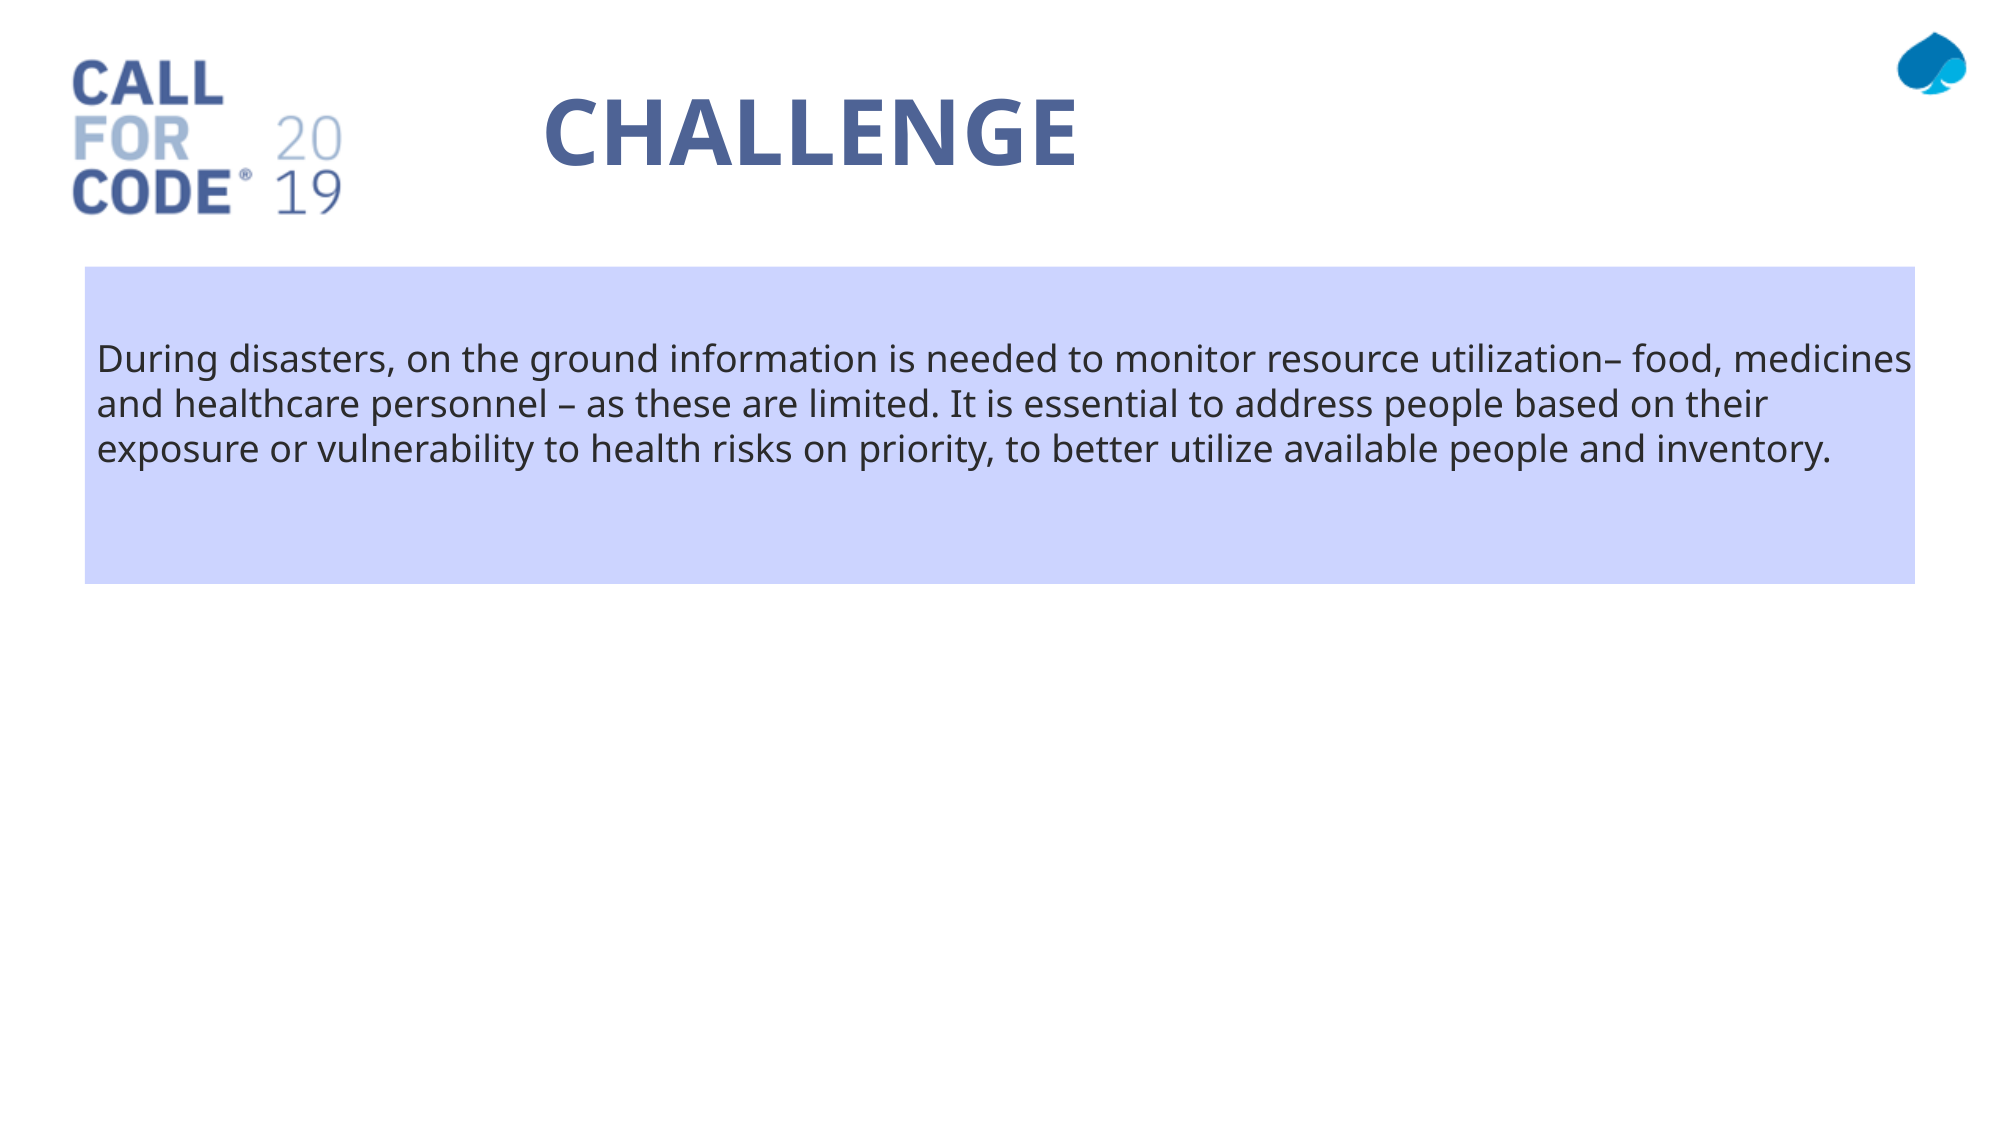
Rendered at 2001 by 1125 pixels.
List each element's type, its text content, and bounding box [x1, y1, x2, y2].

text_box During disasters, on the ground information is needed to monitor resource utilization– food, medicines and healthcare personnel – as these are limited. It is essential to address people based on their exposure or vulnerability to health risks on priority, to better utilize available people and inventory. [84, 266, 1915, 584]
picture [1878, 21, 1987, 115]
title CHALLENGE [540, 86, 1877, 191]
picture [47, 33, 364, 244]
